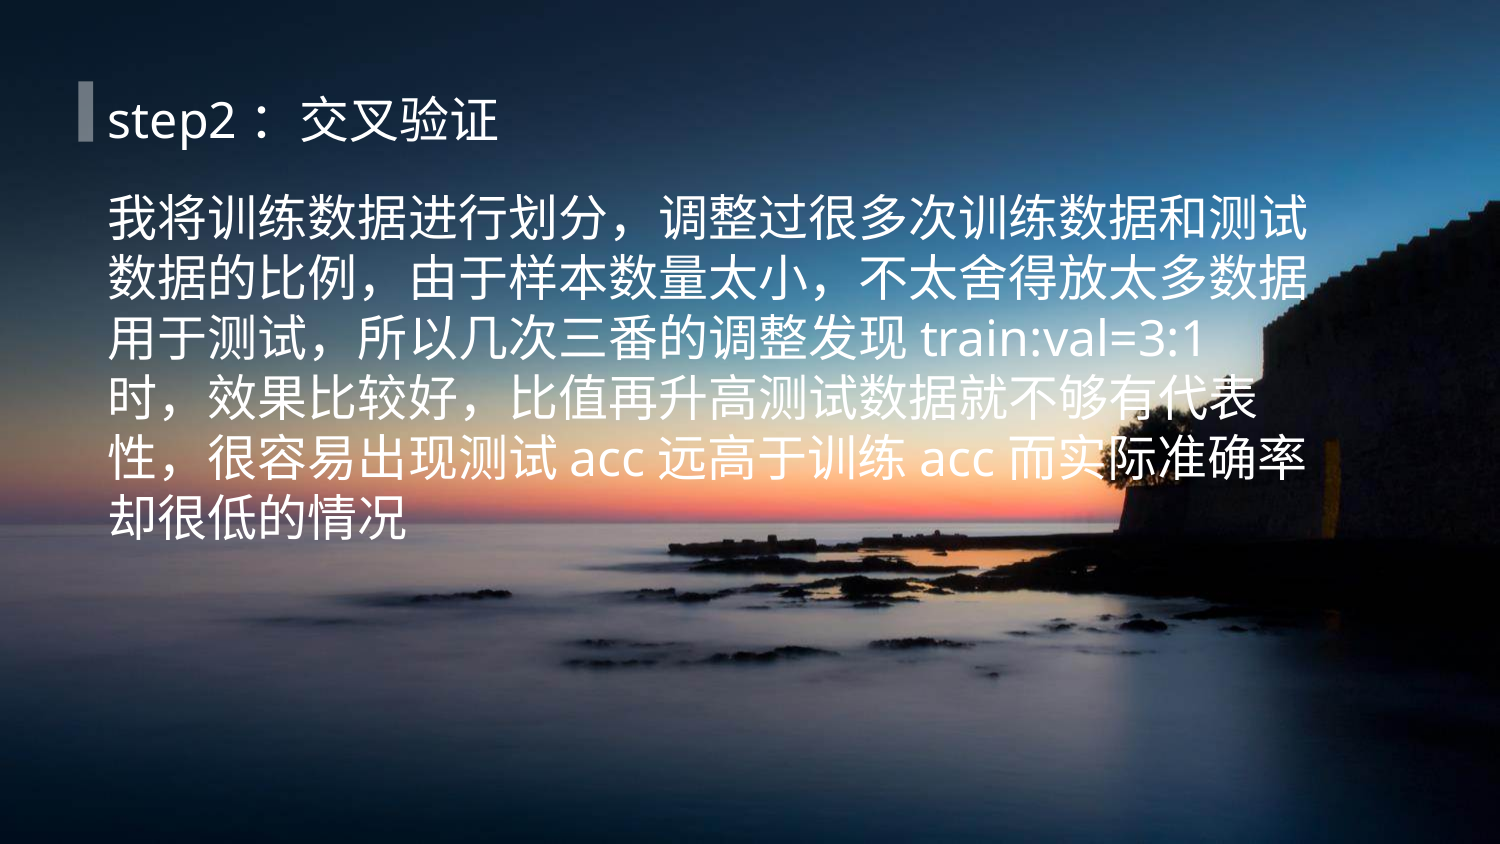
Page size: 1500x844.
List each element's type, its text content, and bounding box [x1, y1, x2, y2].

text_box step2：交叉验证 [93, 81, 1179, 157]
picture [0, 0, 1500, 844]
text_box 我将训练数据进行划分，调整过很多次训练数据和测试数据的比例，由于样本数量太小，不太舍得放太多数据用于测试，所以几次三番的调整发现train:val=3:1时，效果比较好，比值再升高测试数据就不够有代表性，很容易出现测试acc远高于训练acc而实际准确率却很低的情况 [93, 178, 1327, 674]
text_box [77, 80, 94, 143]
